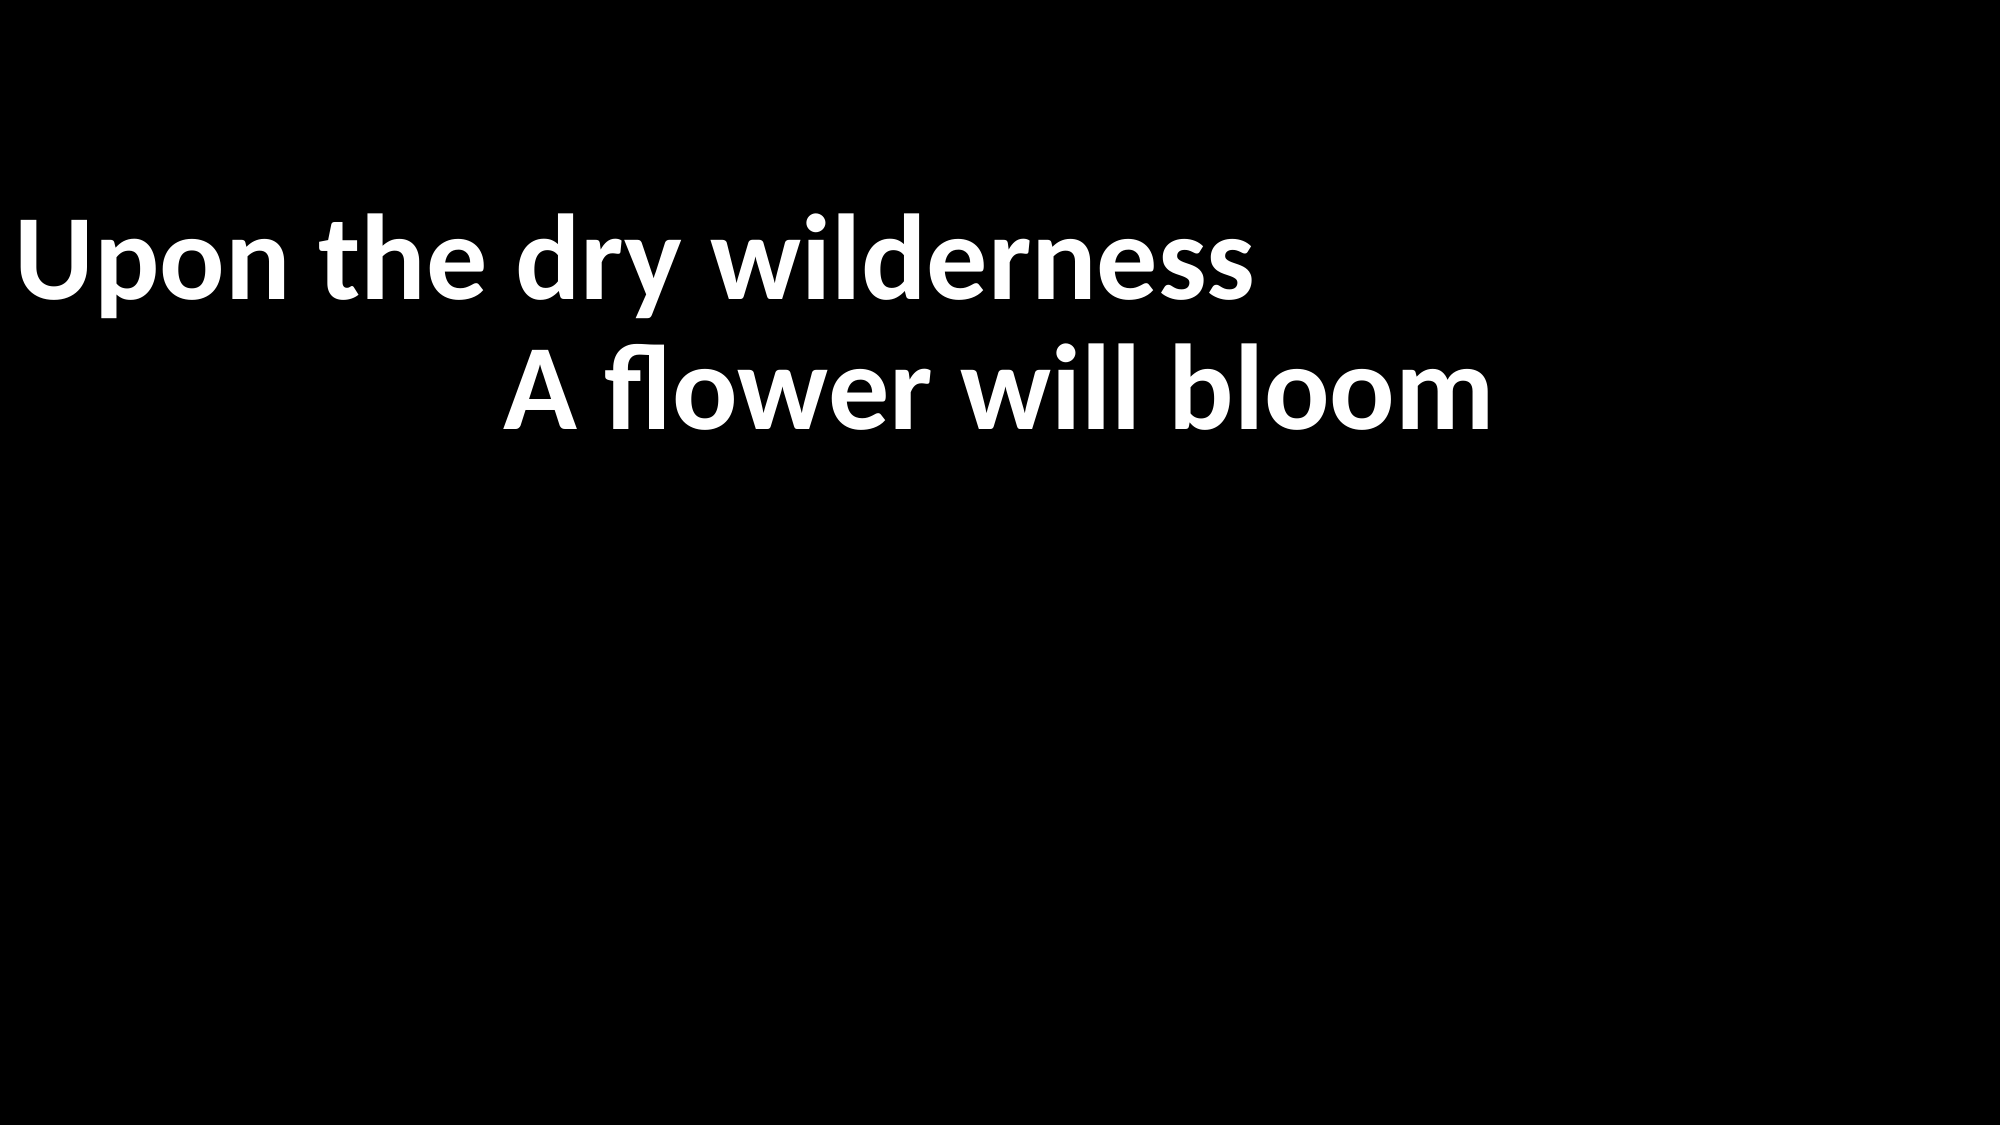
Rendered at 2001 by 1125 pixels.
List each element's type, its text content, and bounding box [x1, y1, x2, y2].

list Upon the dry wilderness A flower will bloom [0, 109, 2000, 464]
